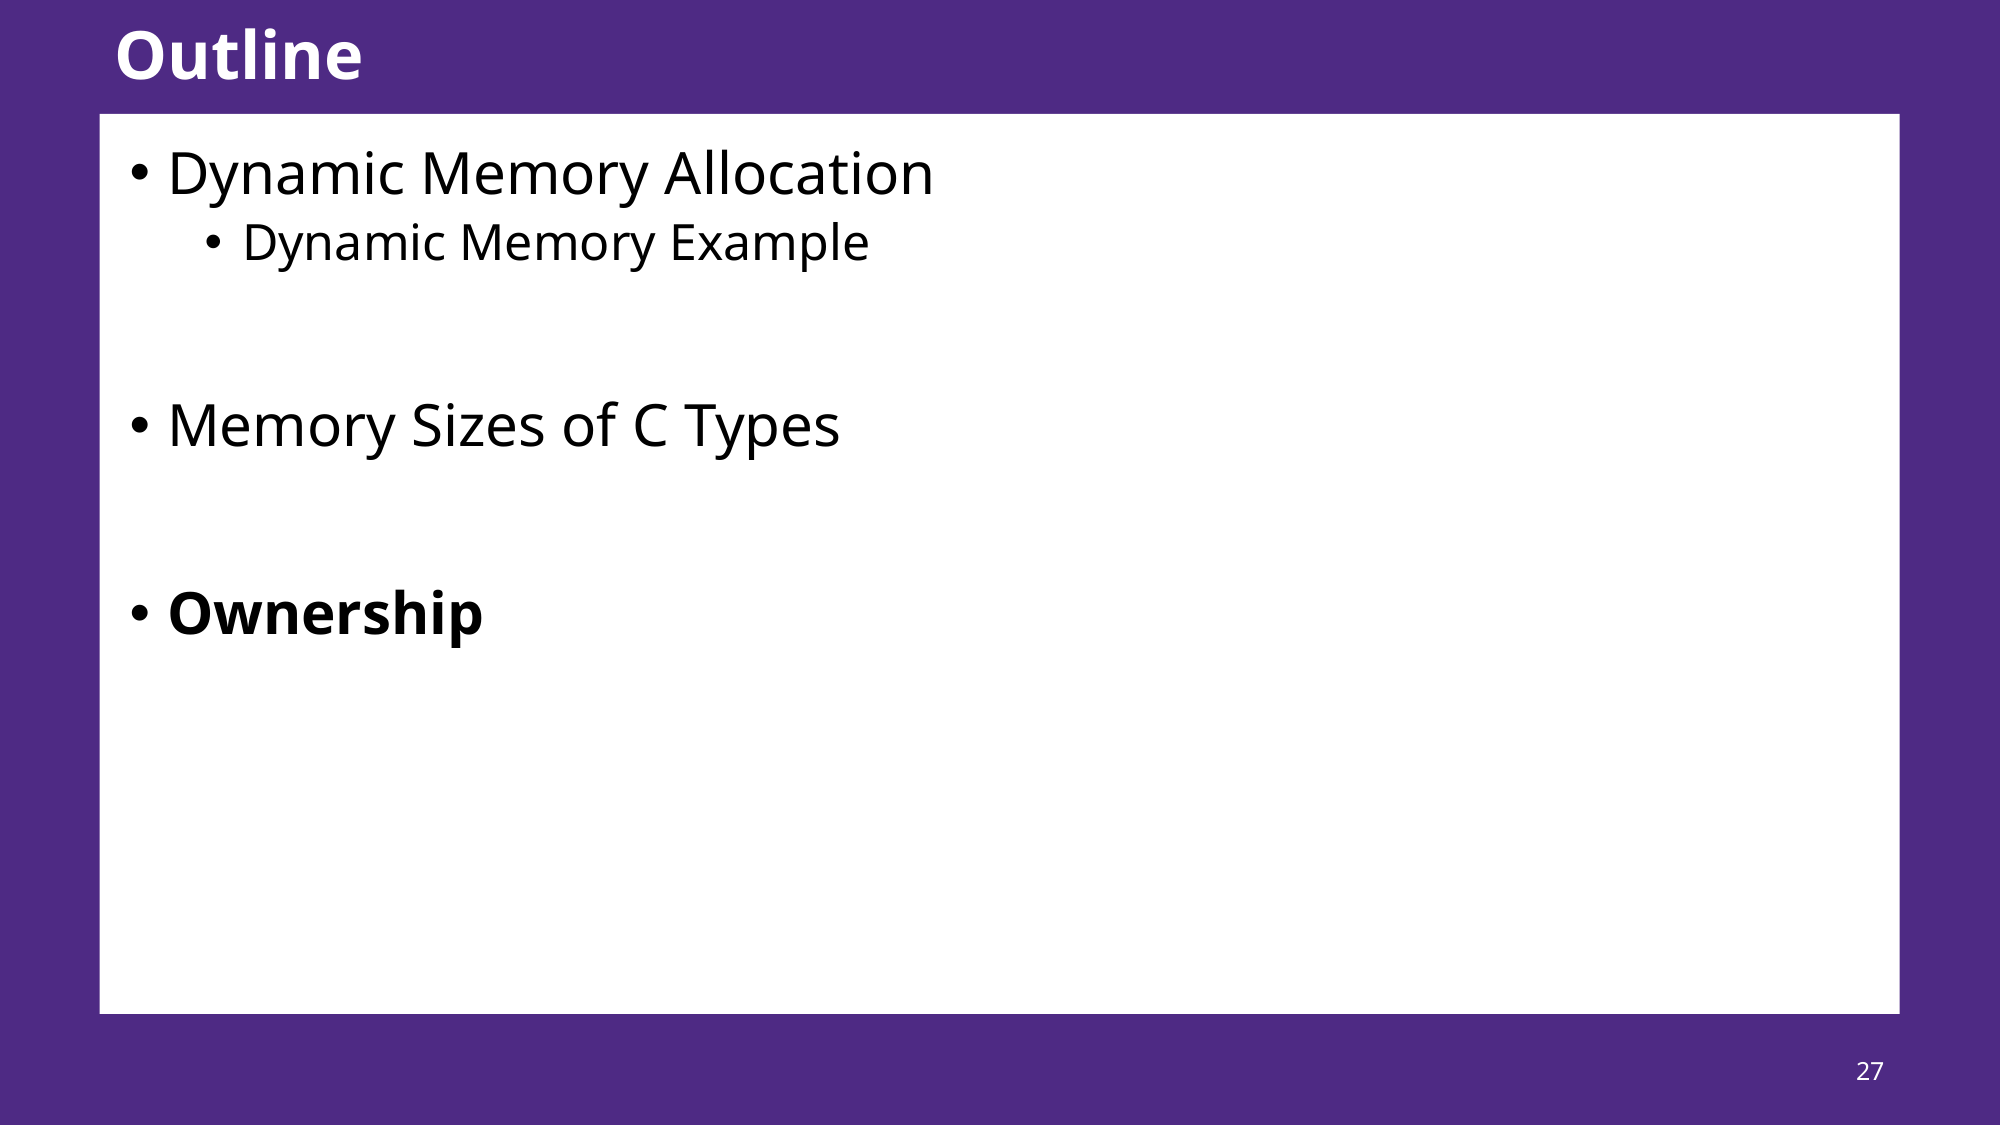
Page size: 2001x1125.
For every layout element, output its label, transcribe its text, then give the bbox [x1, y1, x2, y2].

slide_number 27 [1749, 1042, 1900, 1103]
list Dynamic Memory Allocation Dynamic Memory Example Memory Sizes of C Types Ownership [99, 114, 1900, 1014]
title Outline [99, 1, 1900, 114]
